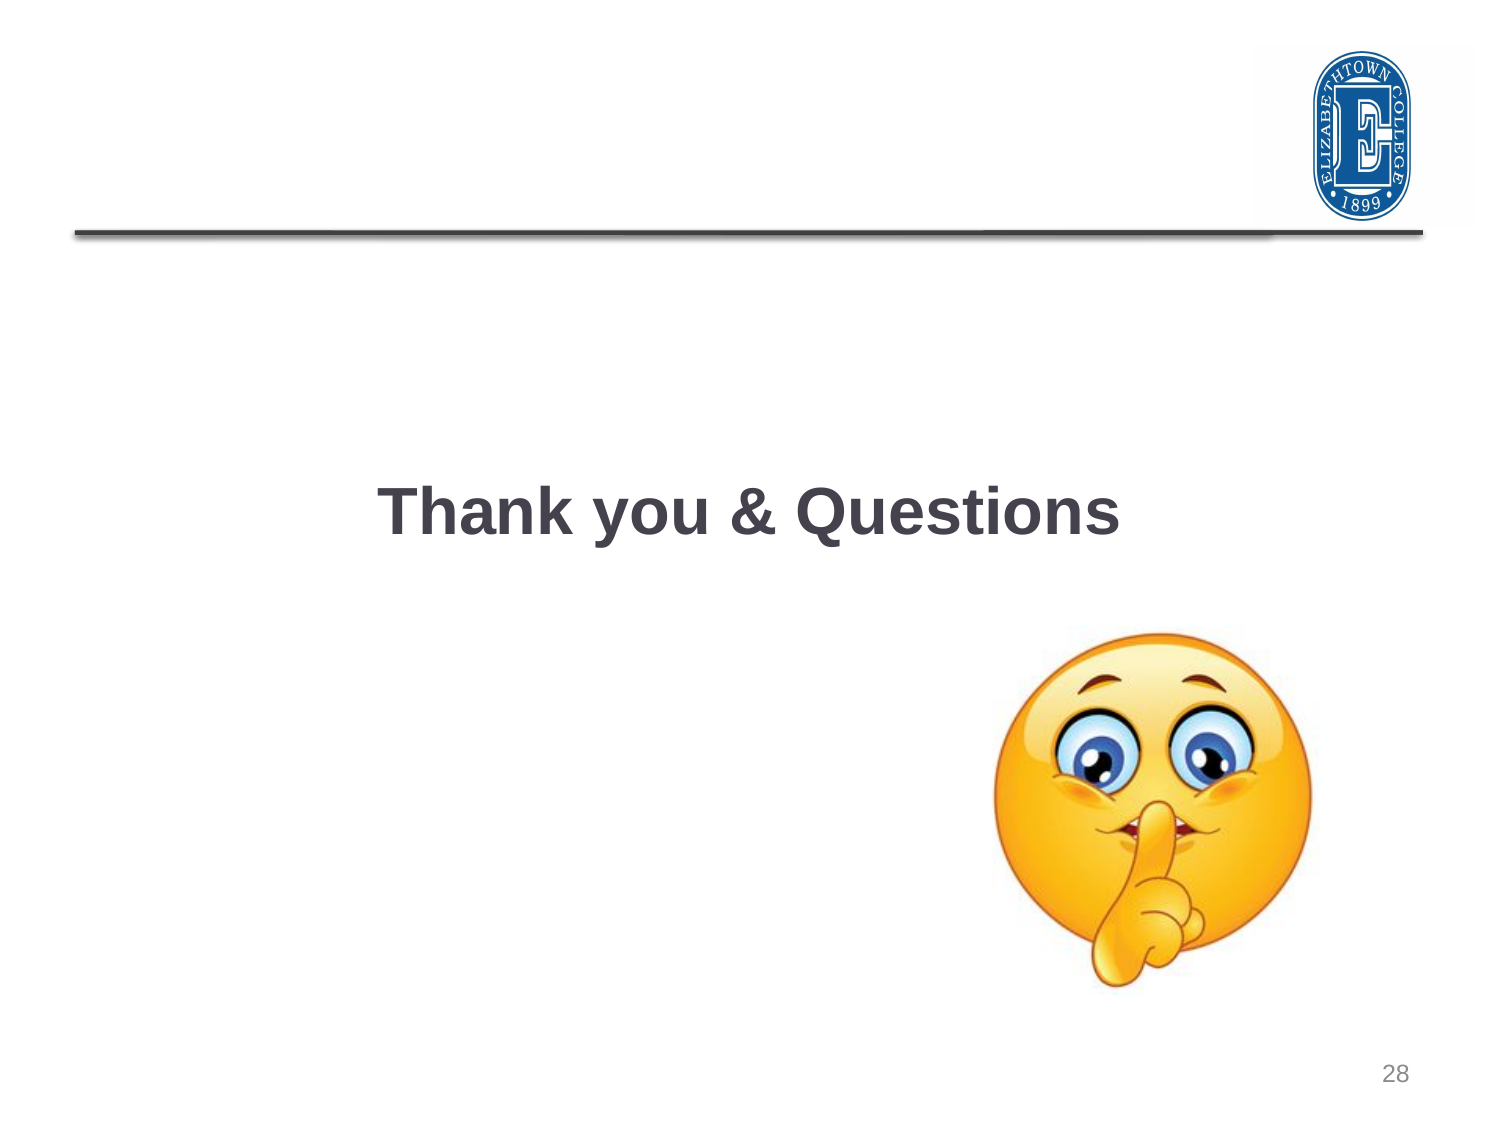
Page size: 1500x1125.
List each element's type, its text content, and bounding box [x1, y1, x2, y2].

picture [1252, 44, 1474, 228]
title Thank you & Questions [74, 437, 1426, 579]
picture [968, 625, 1338, 996]
slide_number 28 [1074, 1042, 1425, 1103]
